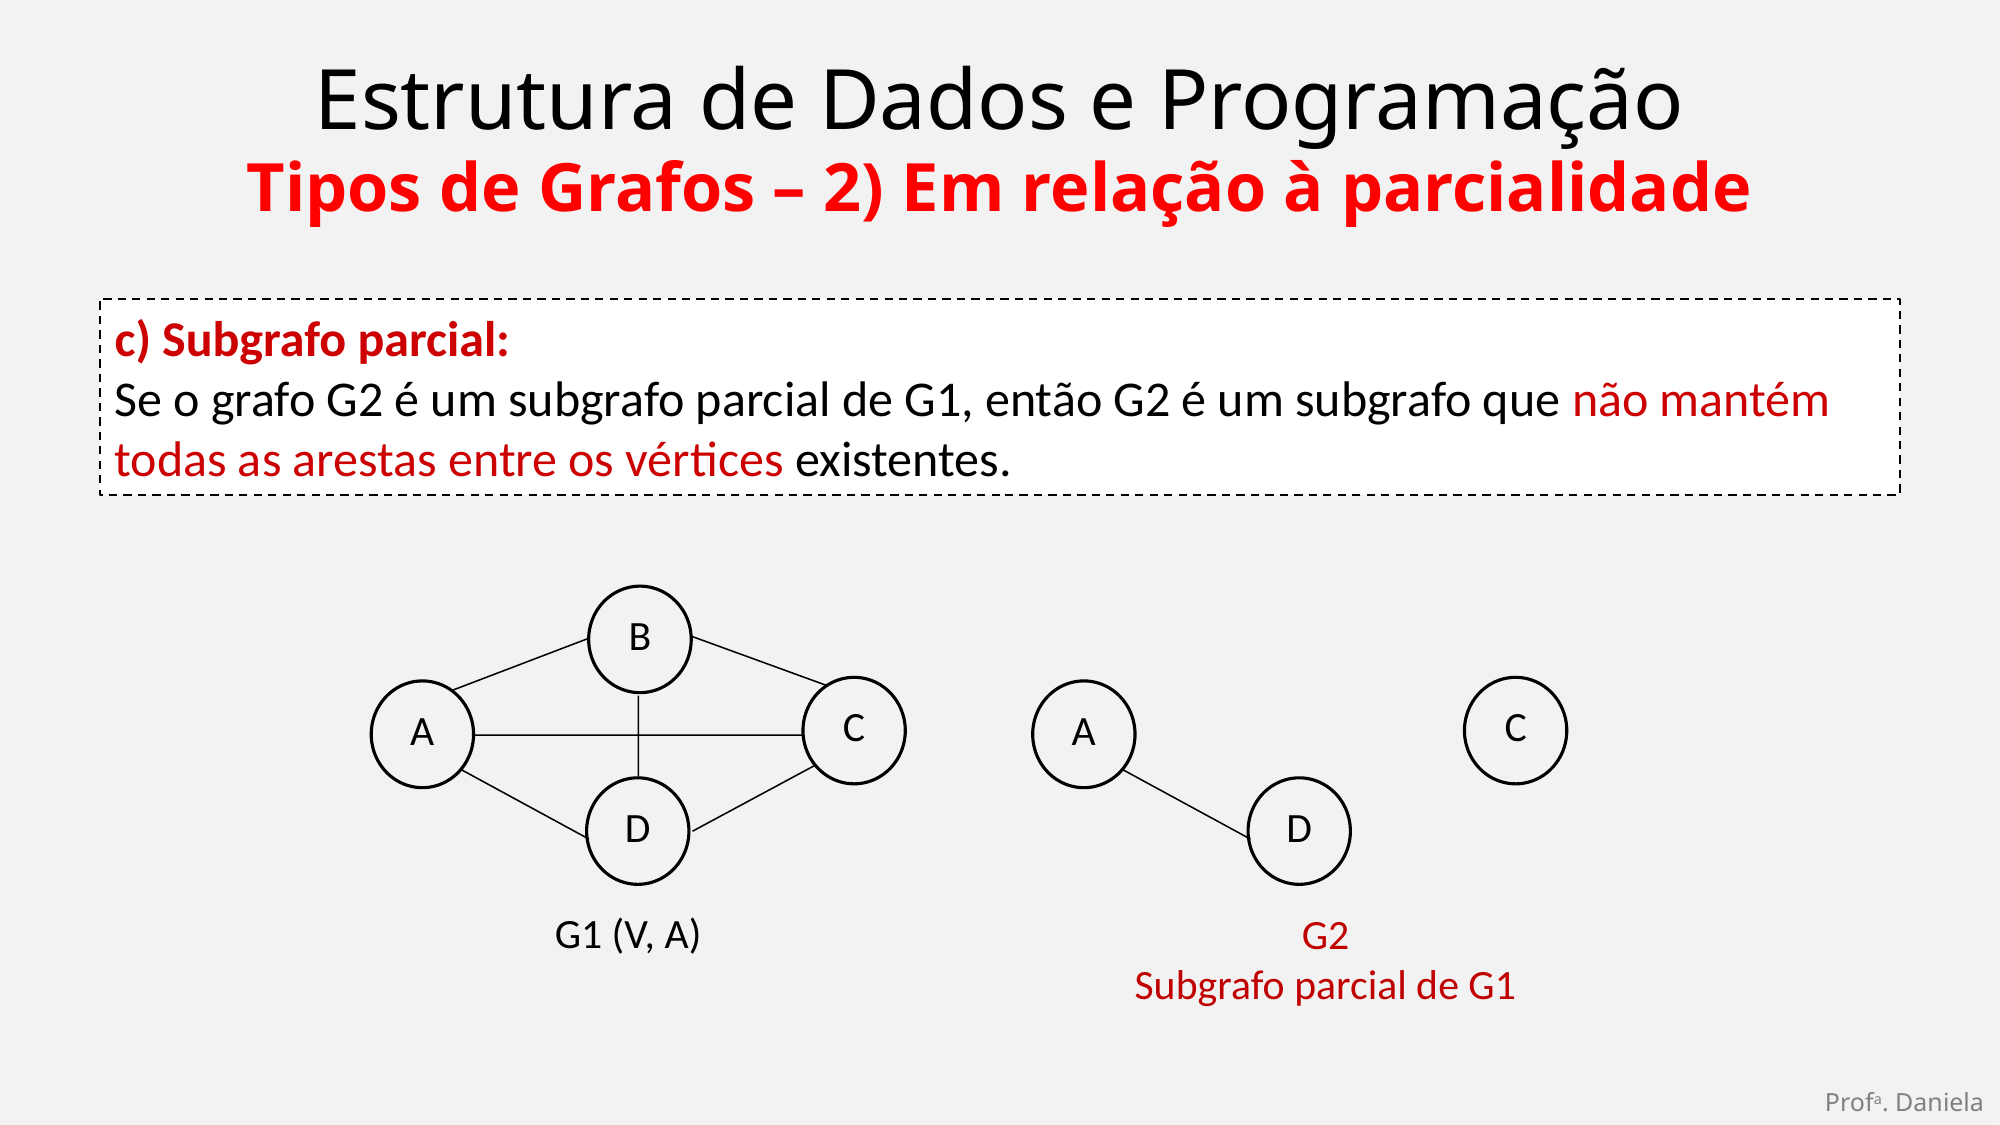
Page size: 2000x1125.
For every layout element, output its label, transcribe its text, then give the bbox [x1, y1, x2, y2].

text_box c) Subgrafo parcial: Se o grafo G2 é um subgrafo parcial de G1, então G2 é um subgrafo que não mantém todas as arestas entre os vértices existentes. [99, 298, 1900, 496]
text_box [370, 585, 1567, 885]
text_box Estrutura de Dados e Programação [99, 2, 1900, 137]
text_box G2 Subgrafo parcial de G1 [1119, 900, 1532, 1016]
text_box G1 (V, A) [540, 899, 717, 965]
text_box Profa. Daniela [1462, 1079, 1999, 1125]
text_box Tipos de Grafos – 2) Em relação à parcialidade [39, 137, 1961, 232]
